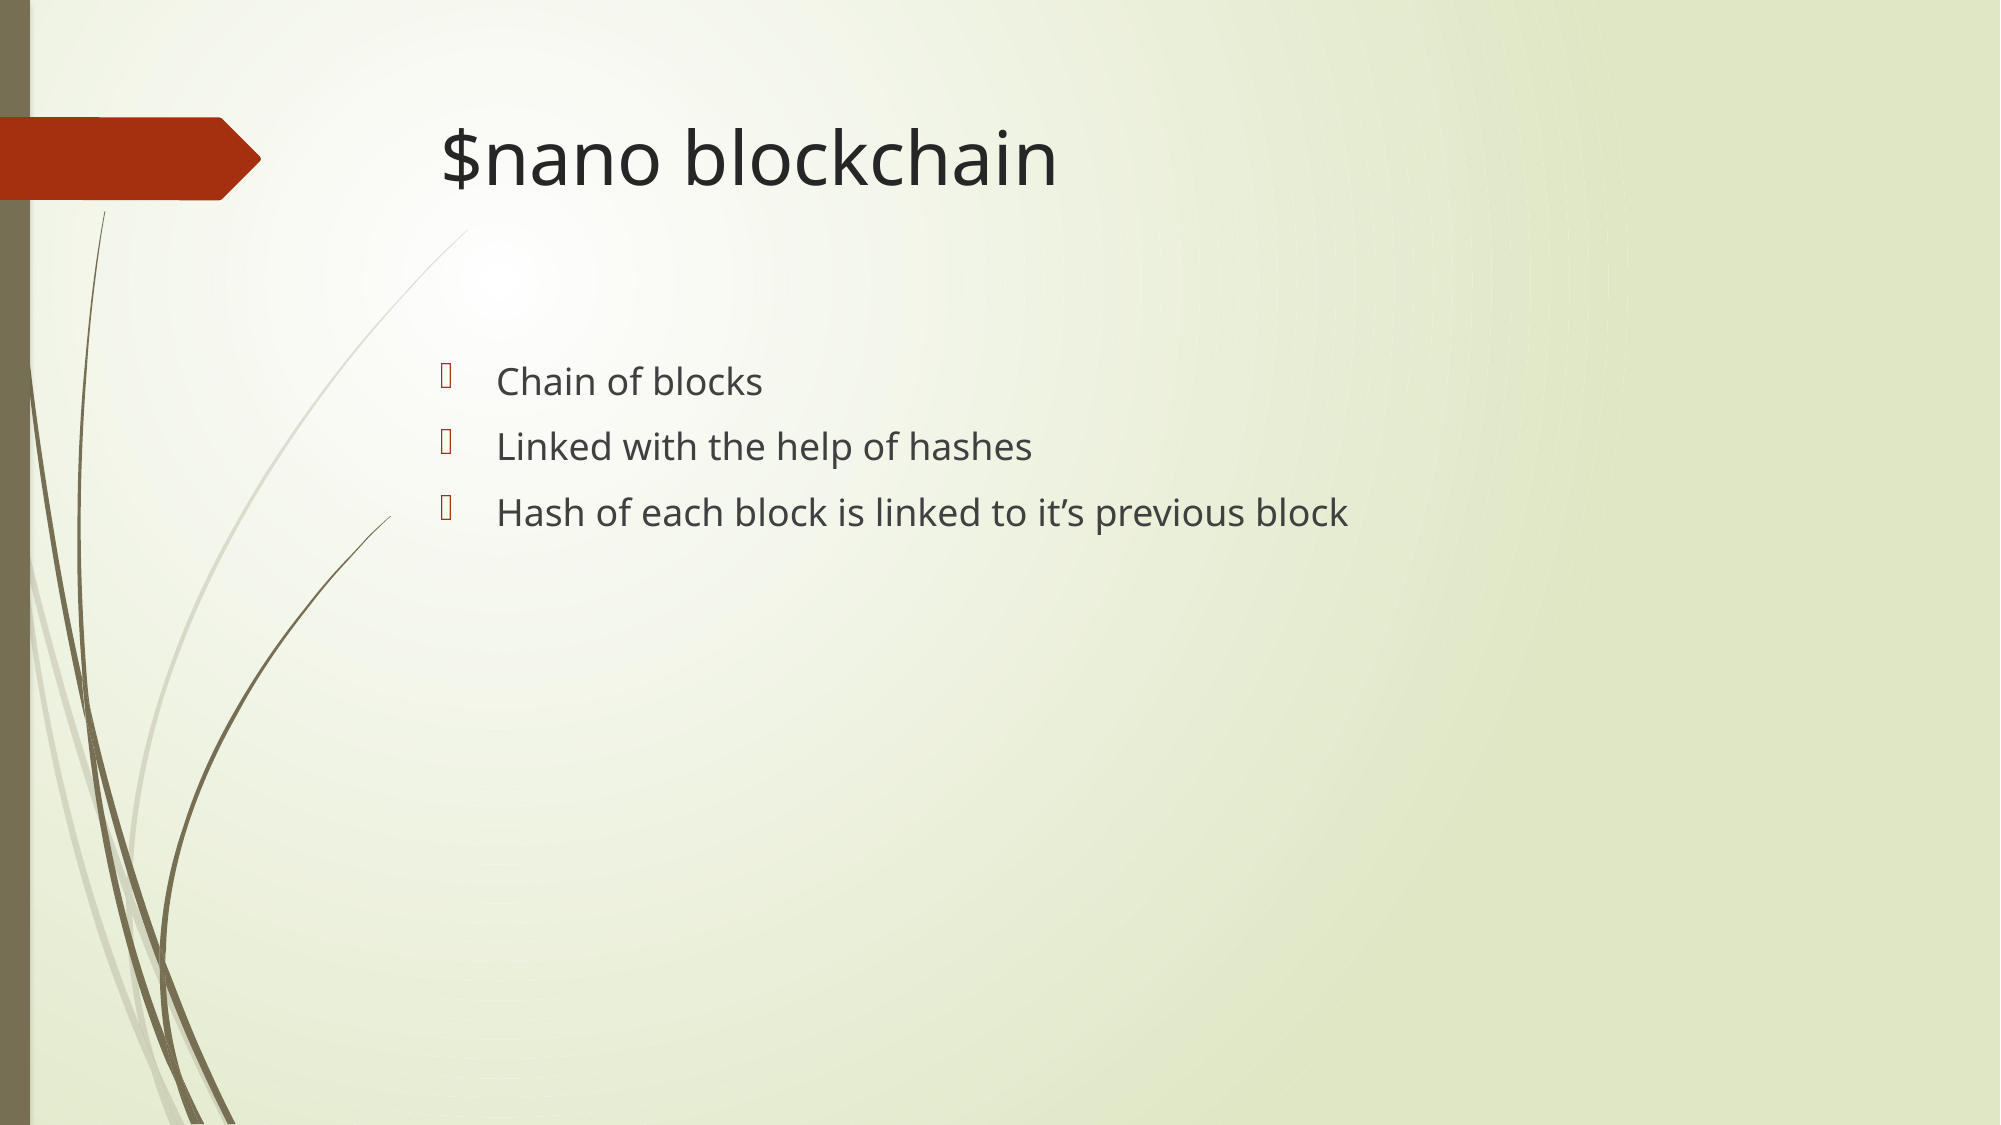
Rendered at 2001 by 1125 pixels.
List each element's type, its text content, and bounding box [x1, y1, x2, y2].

title $nano blockchain [425, 102, 1888, 313]
list Chain of blocks Linked with the help of hashes Hash of each block is linked to it’s previous block [424, 350, 1888, 970]
